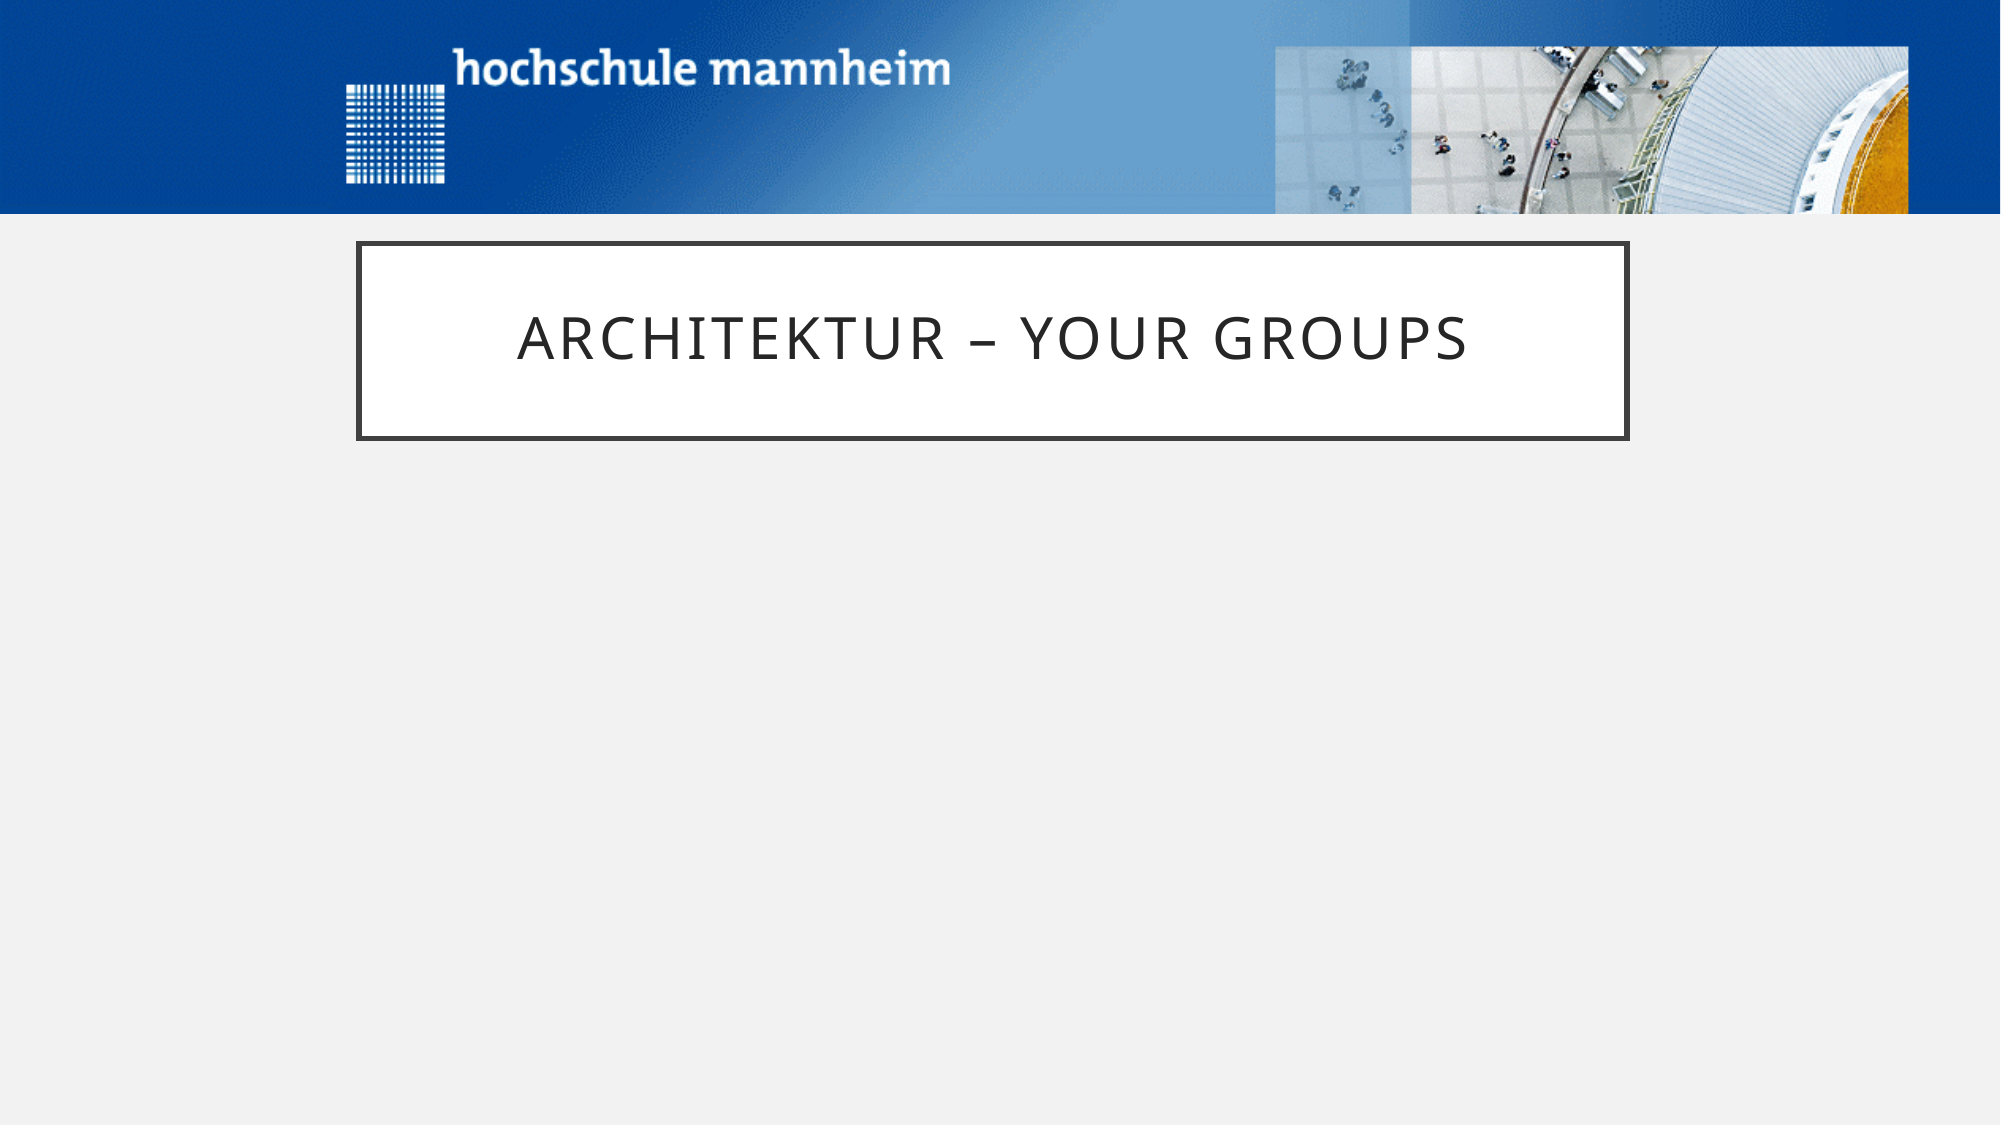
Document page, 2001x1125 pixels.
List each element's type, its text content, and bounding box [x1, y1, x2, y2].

title Architektur – your groups [356, 241, 1630, 441]
picture [0, 0, 2001, 214]
